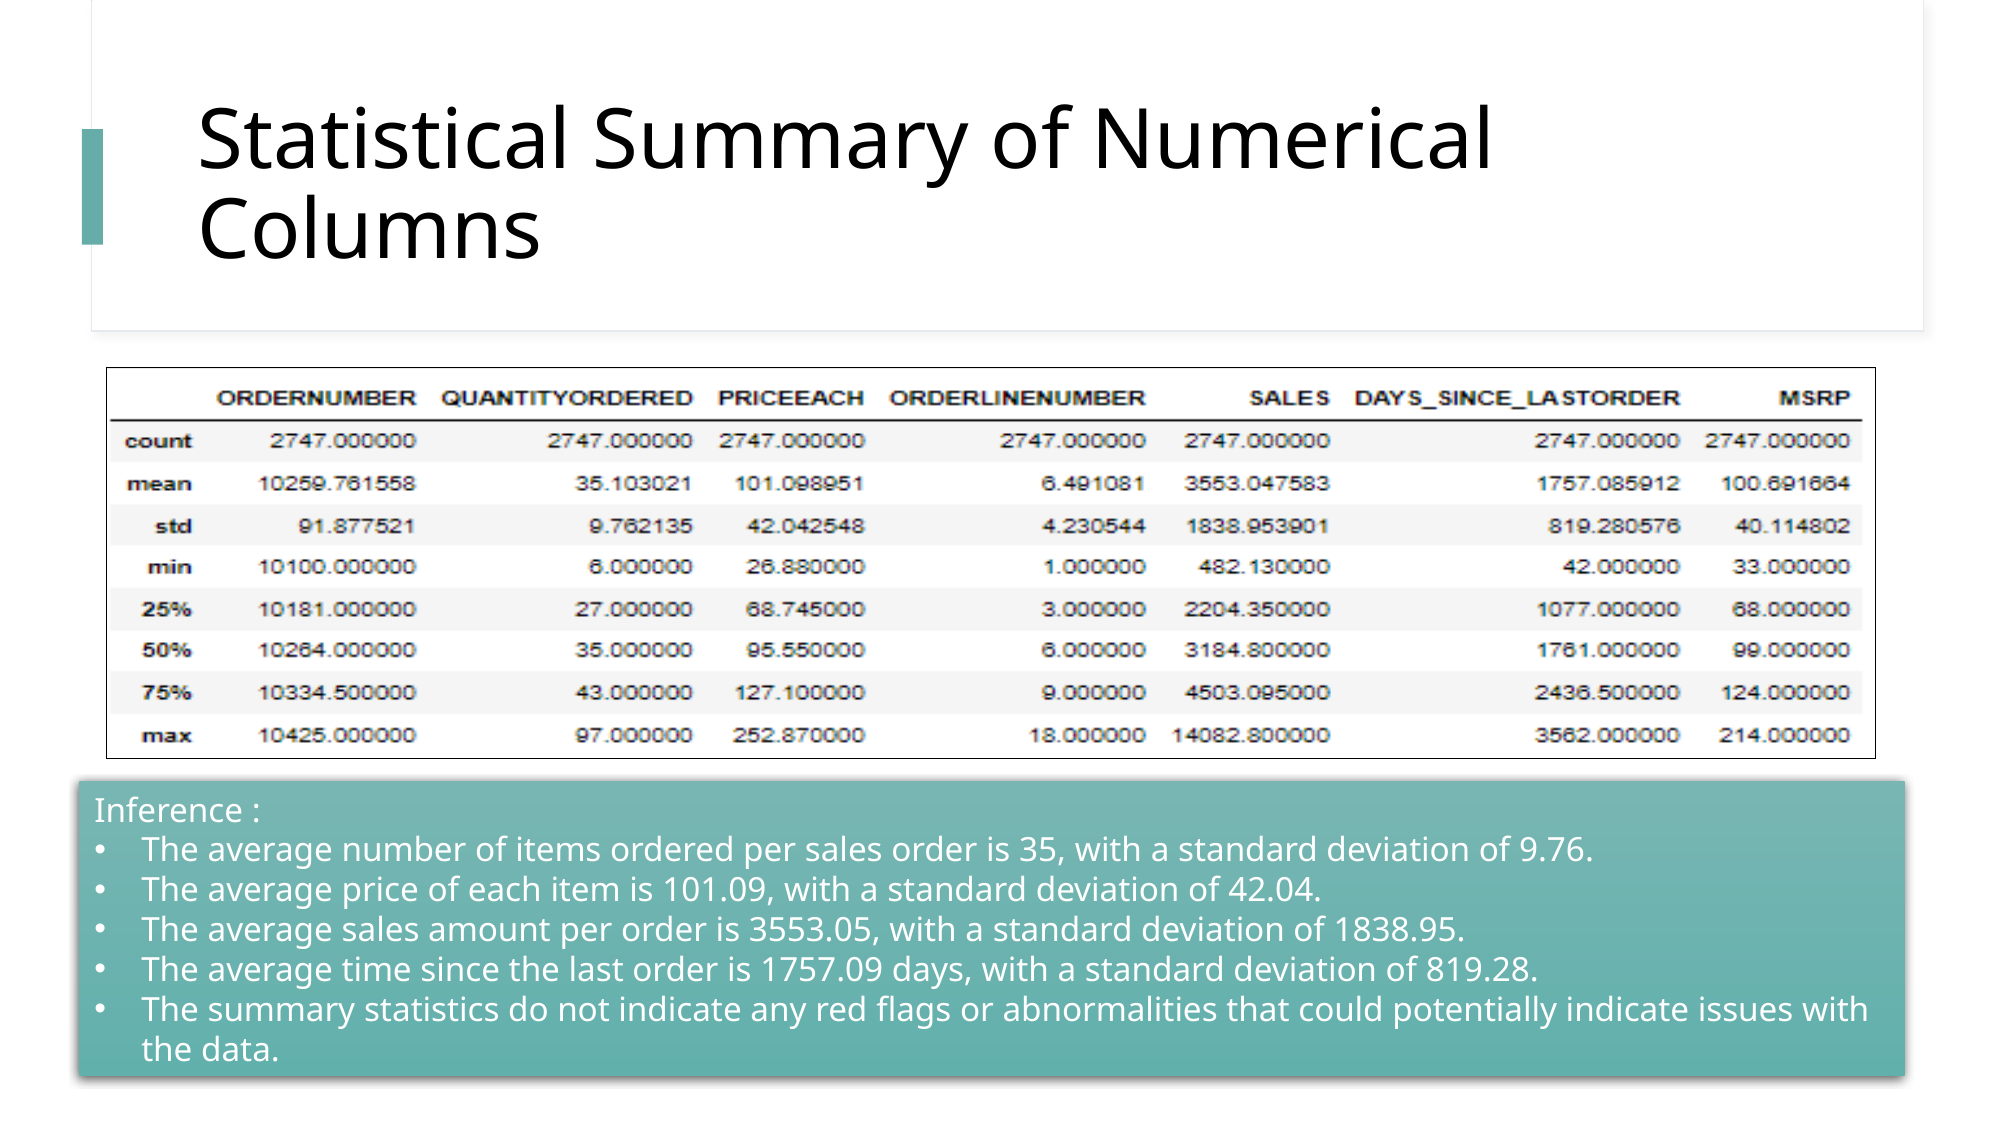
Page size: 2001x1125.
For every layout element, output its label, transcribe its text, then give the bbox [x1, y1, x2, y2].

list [106, 367, 1876, 759]
title Statistical Summary of Numerical Columns [183, 90, 1851, 284]
text_box Inference : The average number of items ordered per sales order is 35, with a standard deviation of 9.76. The average price of each item is 101.09, with a standard deviation of 42.04. The average sales amount per order is 3553.05, with a standard deviation of 1838.95. The average time since the last order is 1757.09 days, with a standard deviation of 819.28. The summary statistics do not indicate any red flags or abnormalities that could potentially indicate issues with the data. [79, 781, 1905, 1076]
